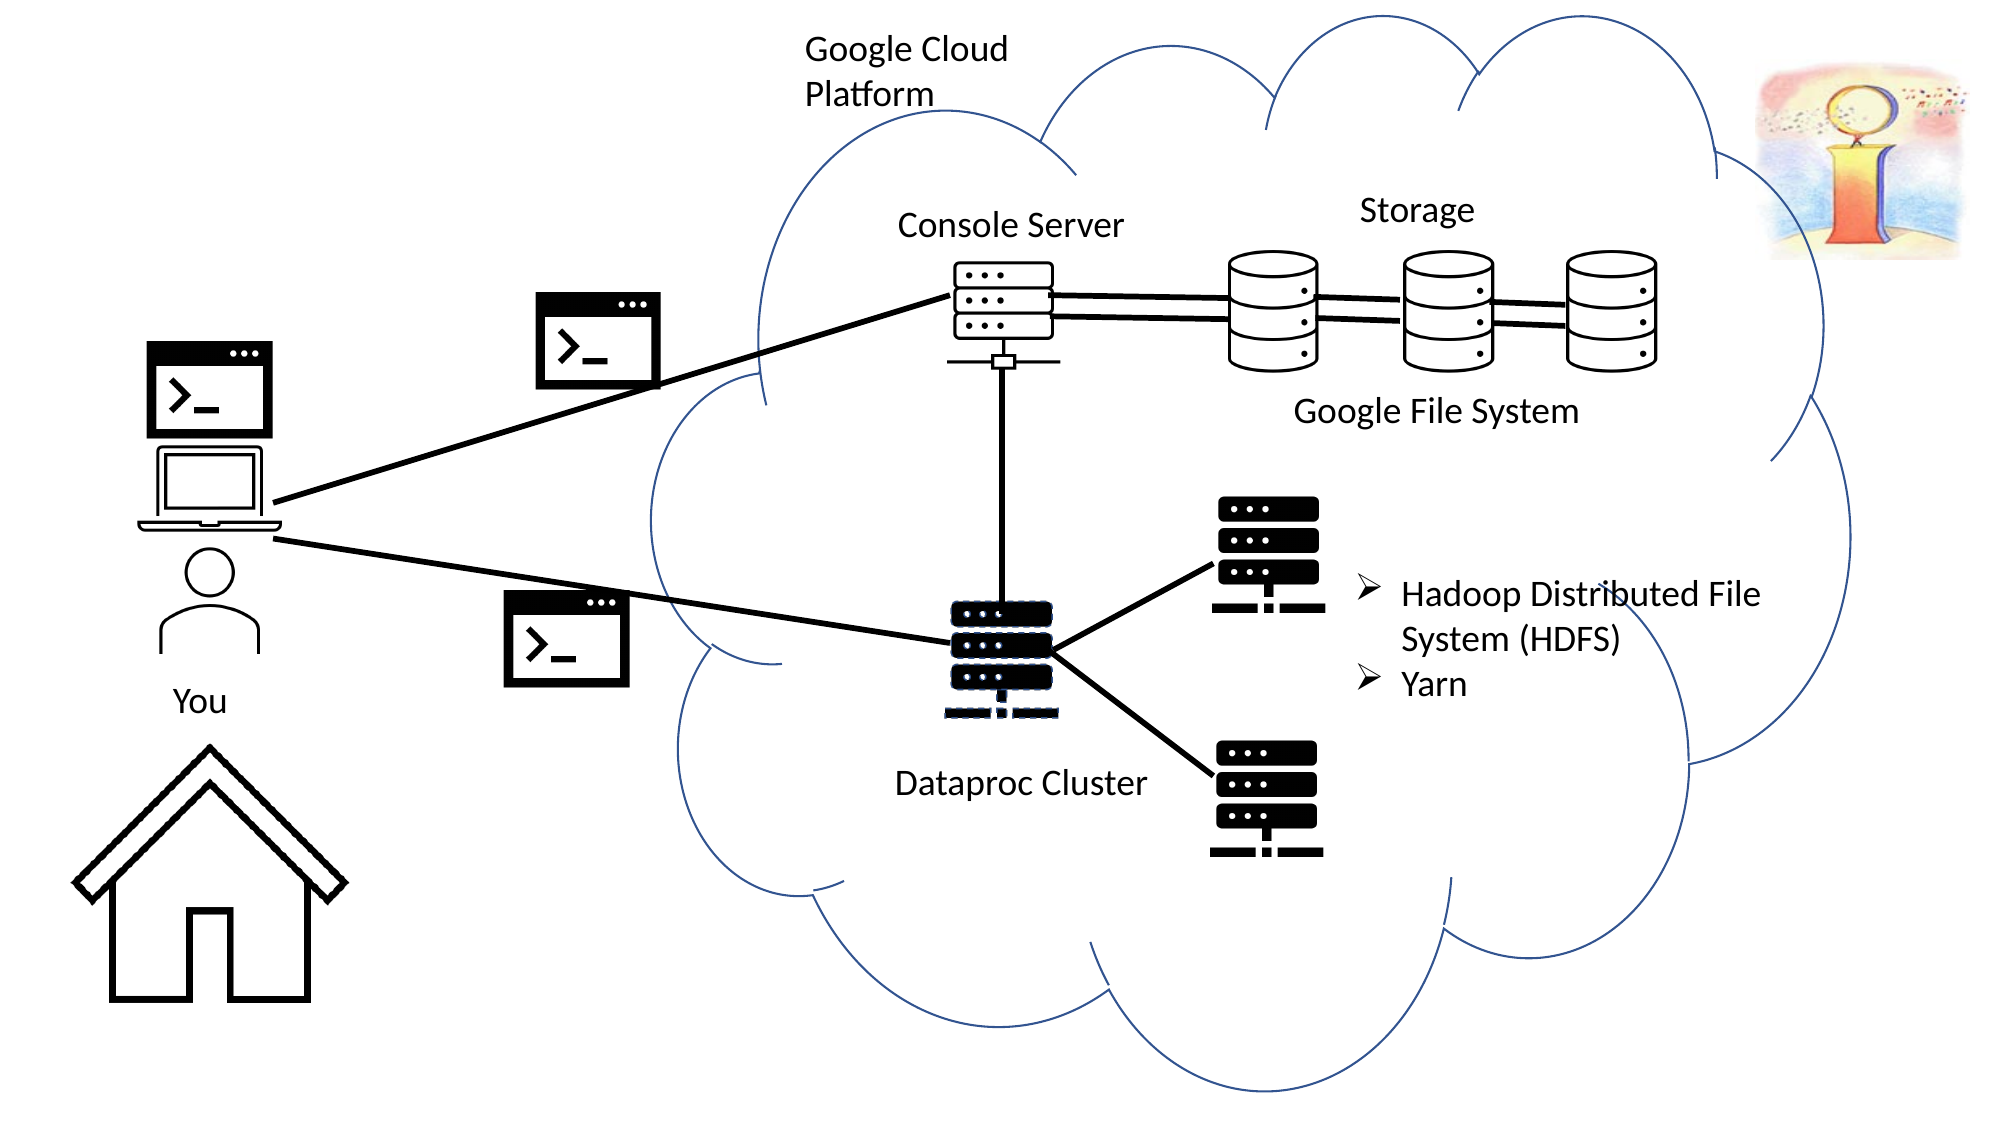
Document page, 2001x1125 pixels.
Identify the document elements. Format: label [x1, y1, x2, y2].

text_box [651, 12, 1850, 1088]
text_box [880, 367, 1344, 875]
text_box [273, 265, 950, 503]
picture [48, 698, 371, 1038]
text_box [134, 314, 285, 698]
text_box [285, 538, 950, 714]
picture [1850, 59, 1970, 260]
